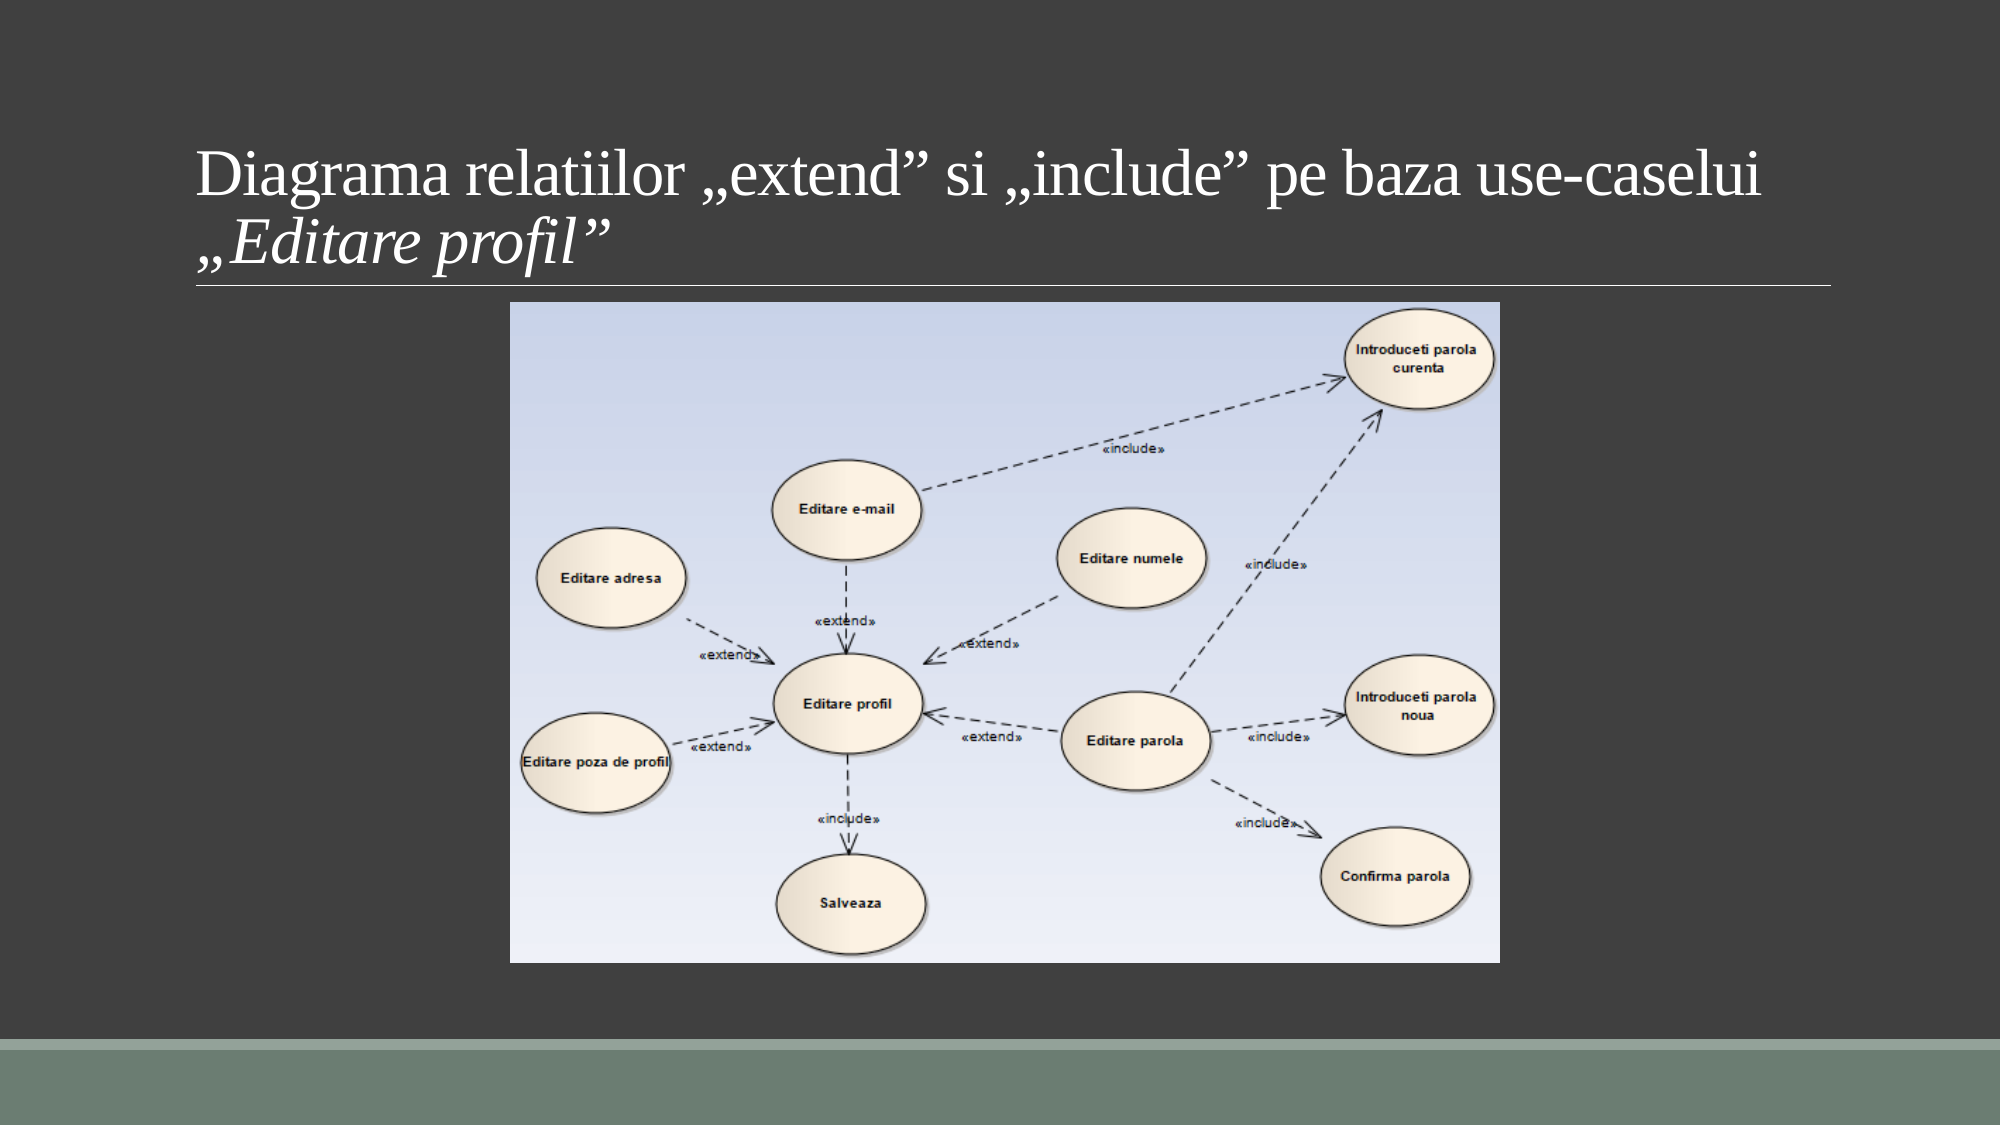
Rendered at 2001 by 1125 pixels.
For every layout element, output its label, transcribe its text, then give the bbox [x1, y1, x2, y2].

title Diagrama relatiilor „extend” si „include” pe baza use-caselui „Editare profil” [180, 47, 1830, 285]
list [509, 302, 1501, 964]
